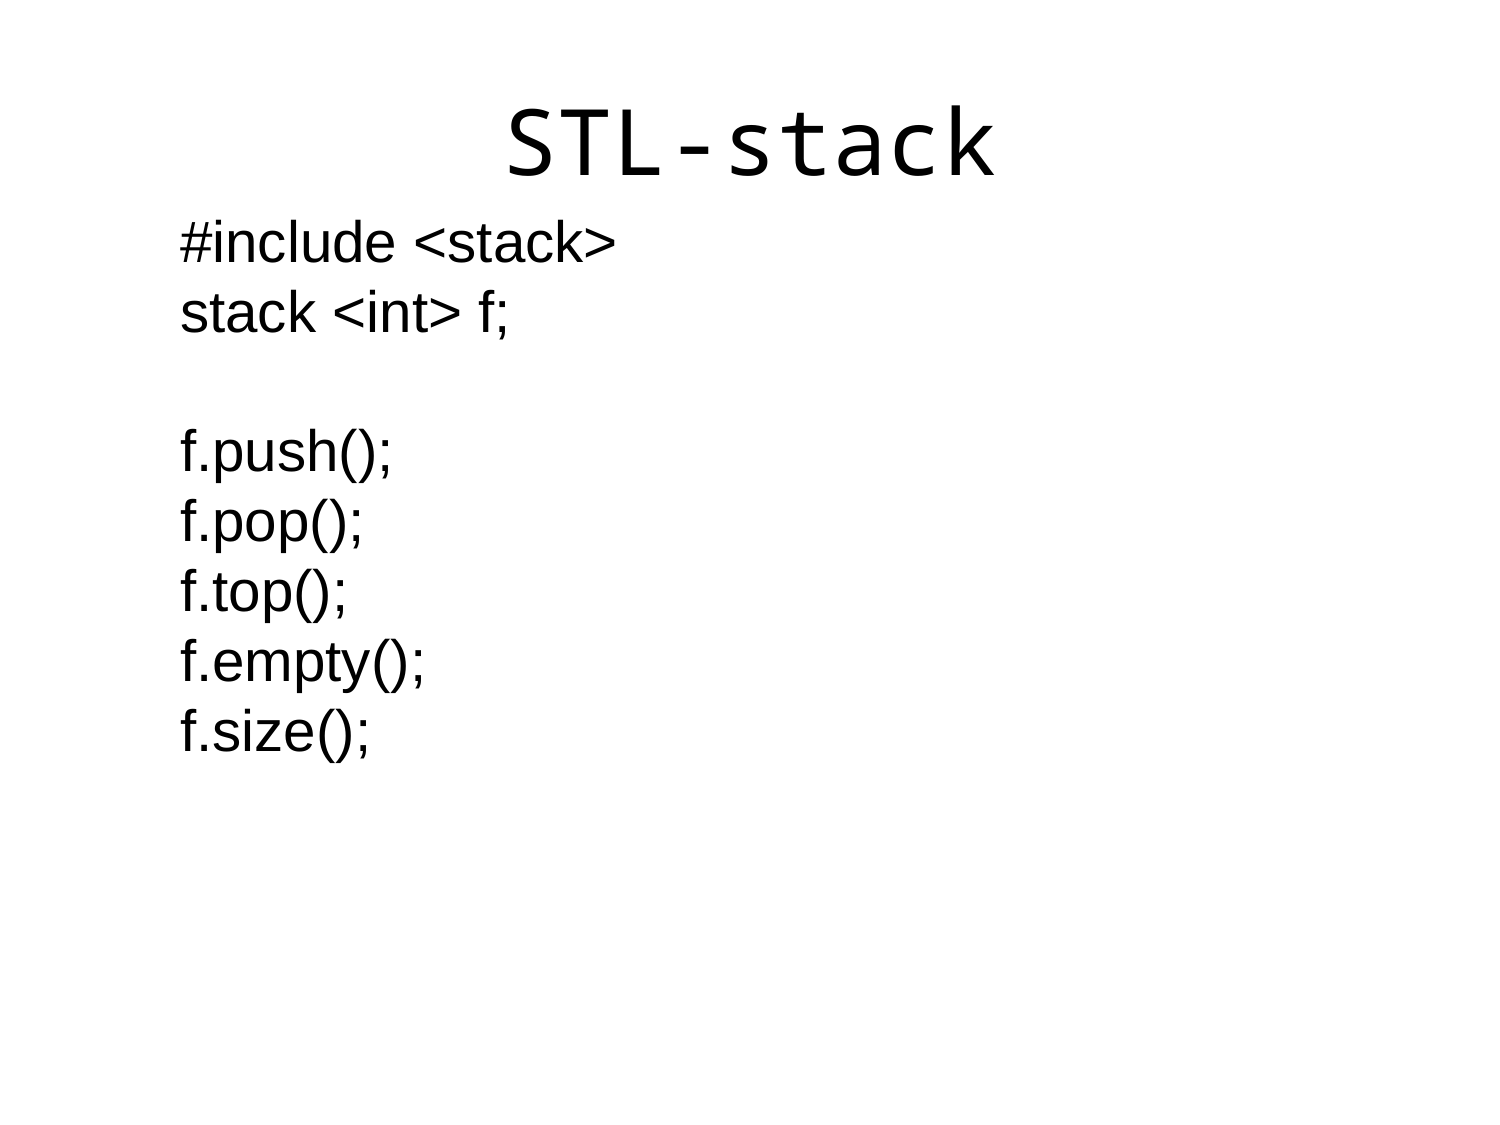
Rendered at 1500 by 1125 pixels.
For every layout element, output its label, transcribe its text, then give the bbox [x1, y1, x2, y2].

text_box #include <stack> stack <int> f; f.push(); f.pop(); f.top(); f.empty(); f.size(); [100, 196, 1319, 771]
title STL-stack [75, 45, 1425, 233]
